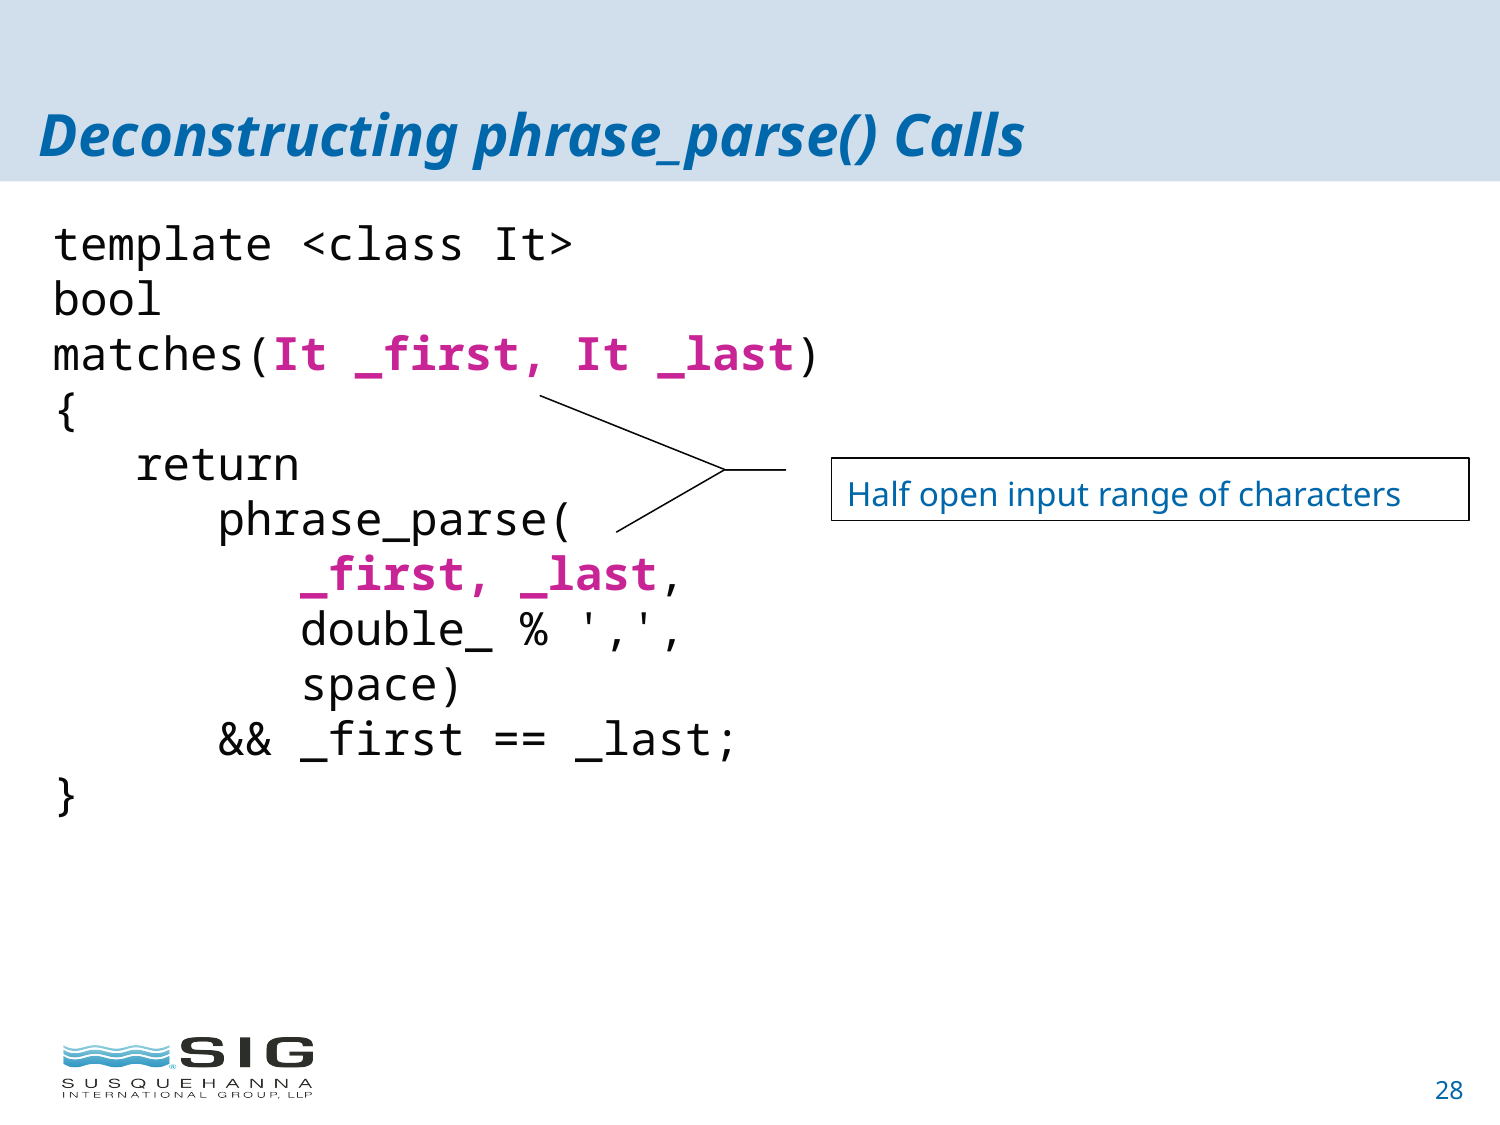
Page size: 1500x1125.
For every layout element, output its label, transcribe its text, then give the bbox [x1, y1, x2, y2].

picture [62, 1037, 313, 1099]
list template <class It> bool matches(It _first, It _last) { return phrase_parse( _first, _last, double_ % ',', space) && _first == _last; } [37, 200, 1472, 996]
text_box Half open input range of characters [831, 458, 1470, 521]
title Deconstructing phrase_parse() Calls [37, 21, 1470, 172]
text_box [1472, 458, 1479, 521]
slide_number 28 [1384, 1067, 1479, 1110]
